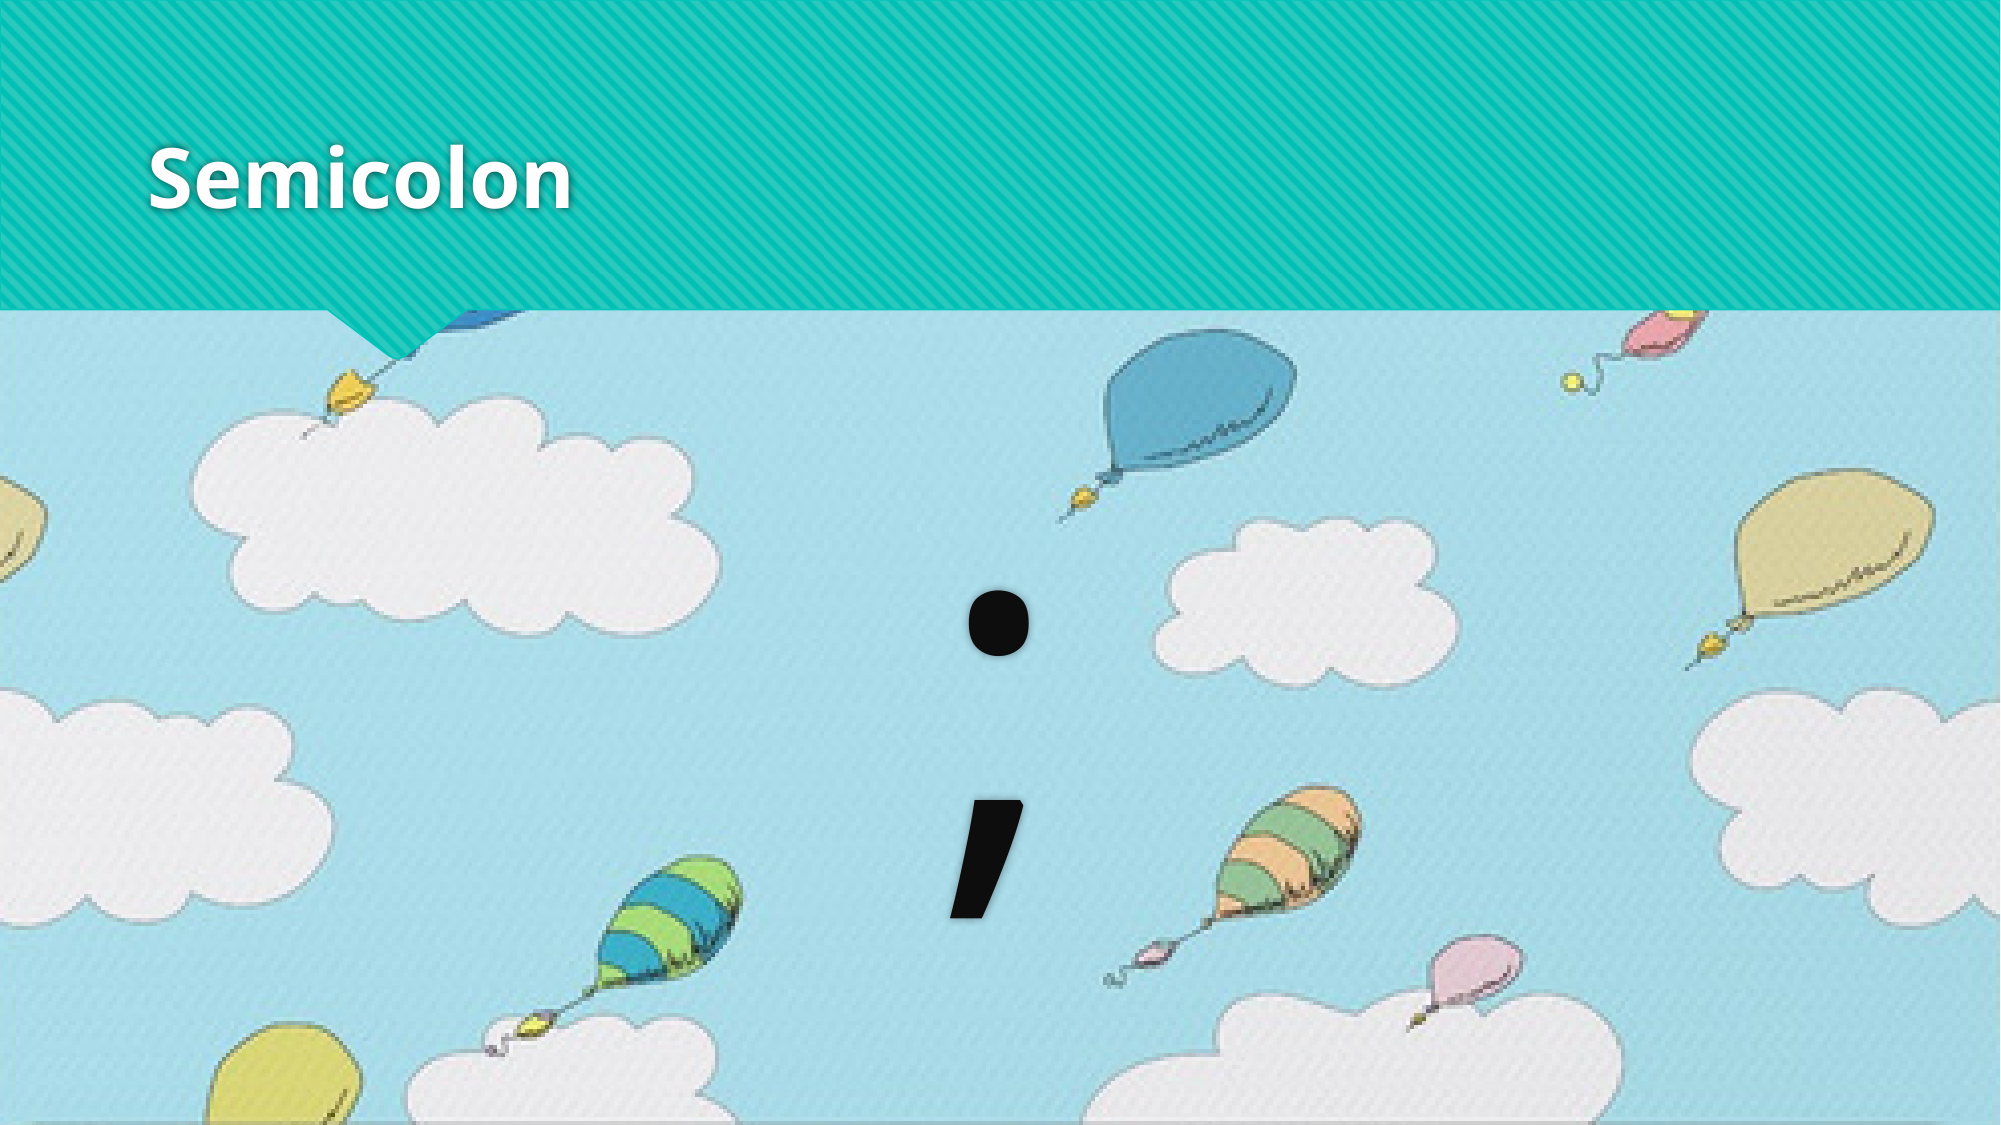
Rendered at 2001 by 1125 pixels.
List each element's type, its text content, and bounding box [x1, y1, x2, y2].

list ; [134, 364, 1866, 962]
picture [0, 311, 2001, 1125]
title Semicolon [132, 73, 1868, 233]
